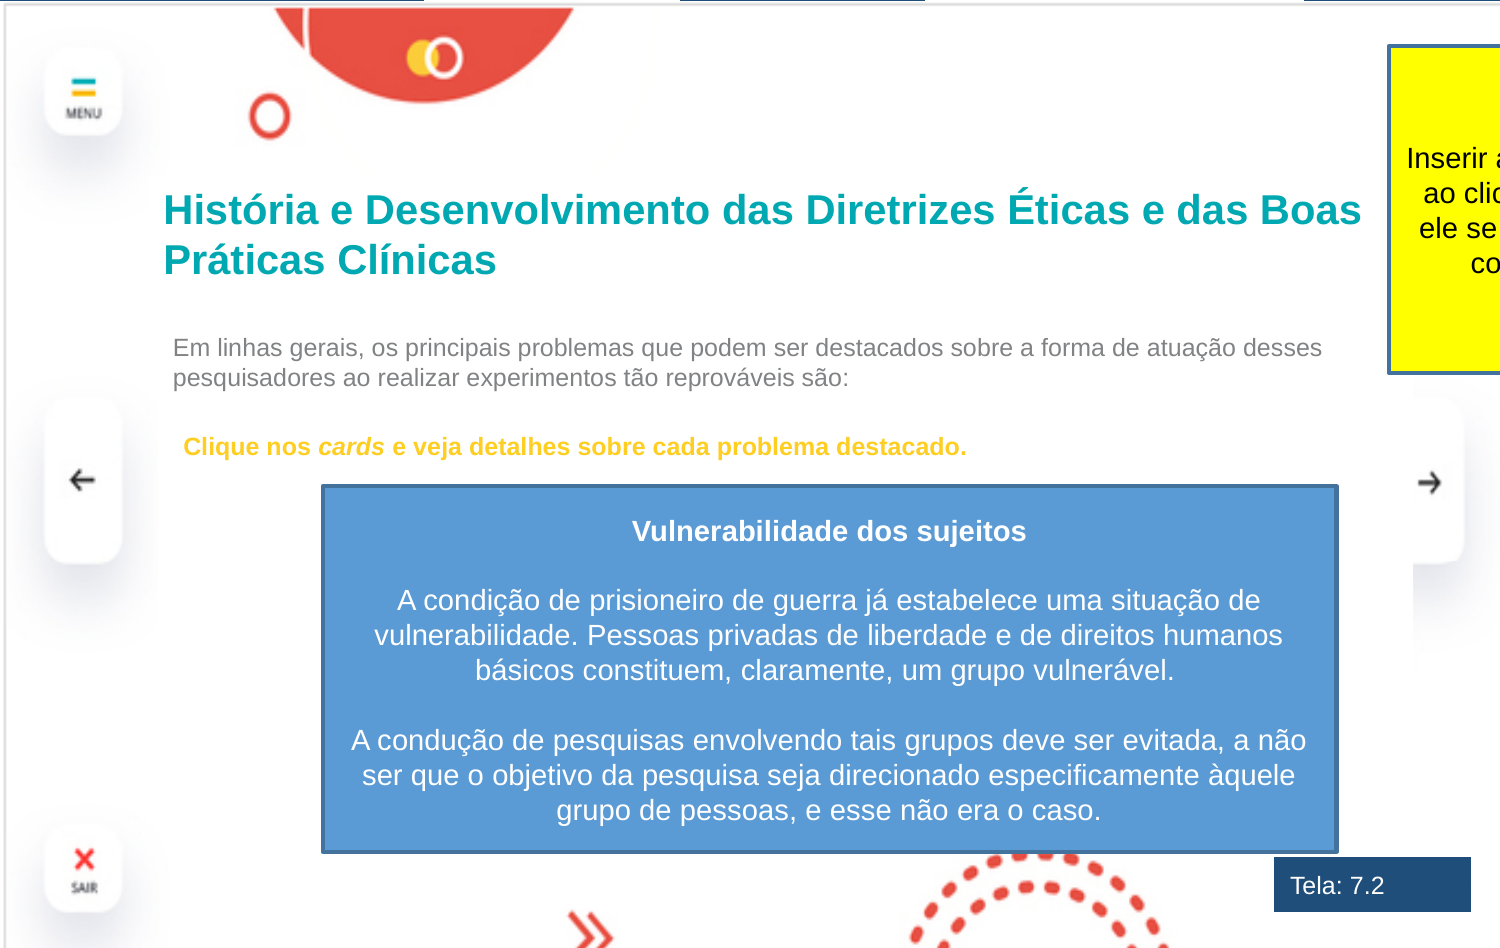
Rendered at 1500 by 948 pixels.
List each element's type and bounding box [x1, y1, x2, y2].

picture [1412, 406, 1471, 561]
text_box [0, 0, 1500, 948]
